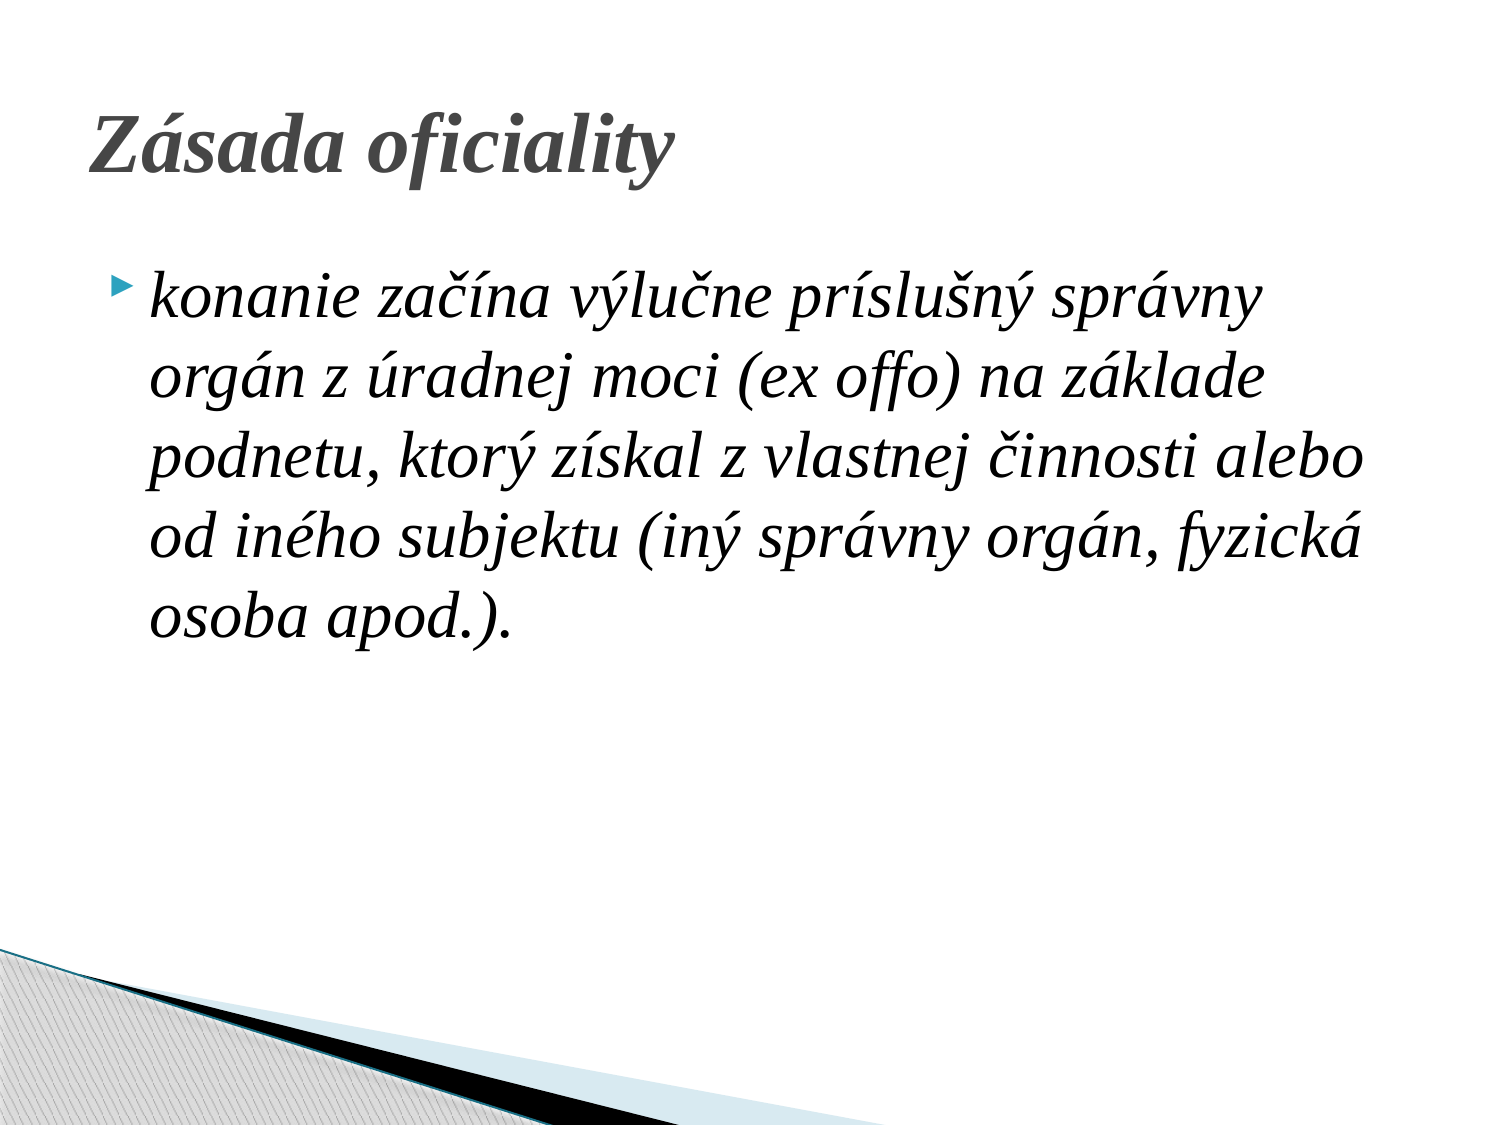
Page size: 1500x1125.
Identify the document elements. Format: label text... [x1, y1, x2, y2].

list konanie začína výlučne príslušný správny orgán z úradnej moci (ex offo) na základe podnetu, ktorý získal z vlastnej činnosti alebo od iného subjektu (iný správny orgán, fyzická osoba apod.). [75, 243, 1425, 986]
title Zásada oficiality [75, 45, 1425, 233]
